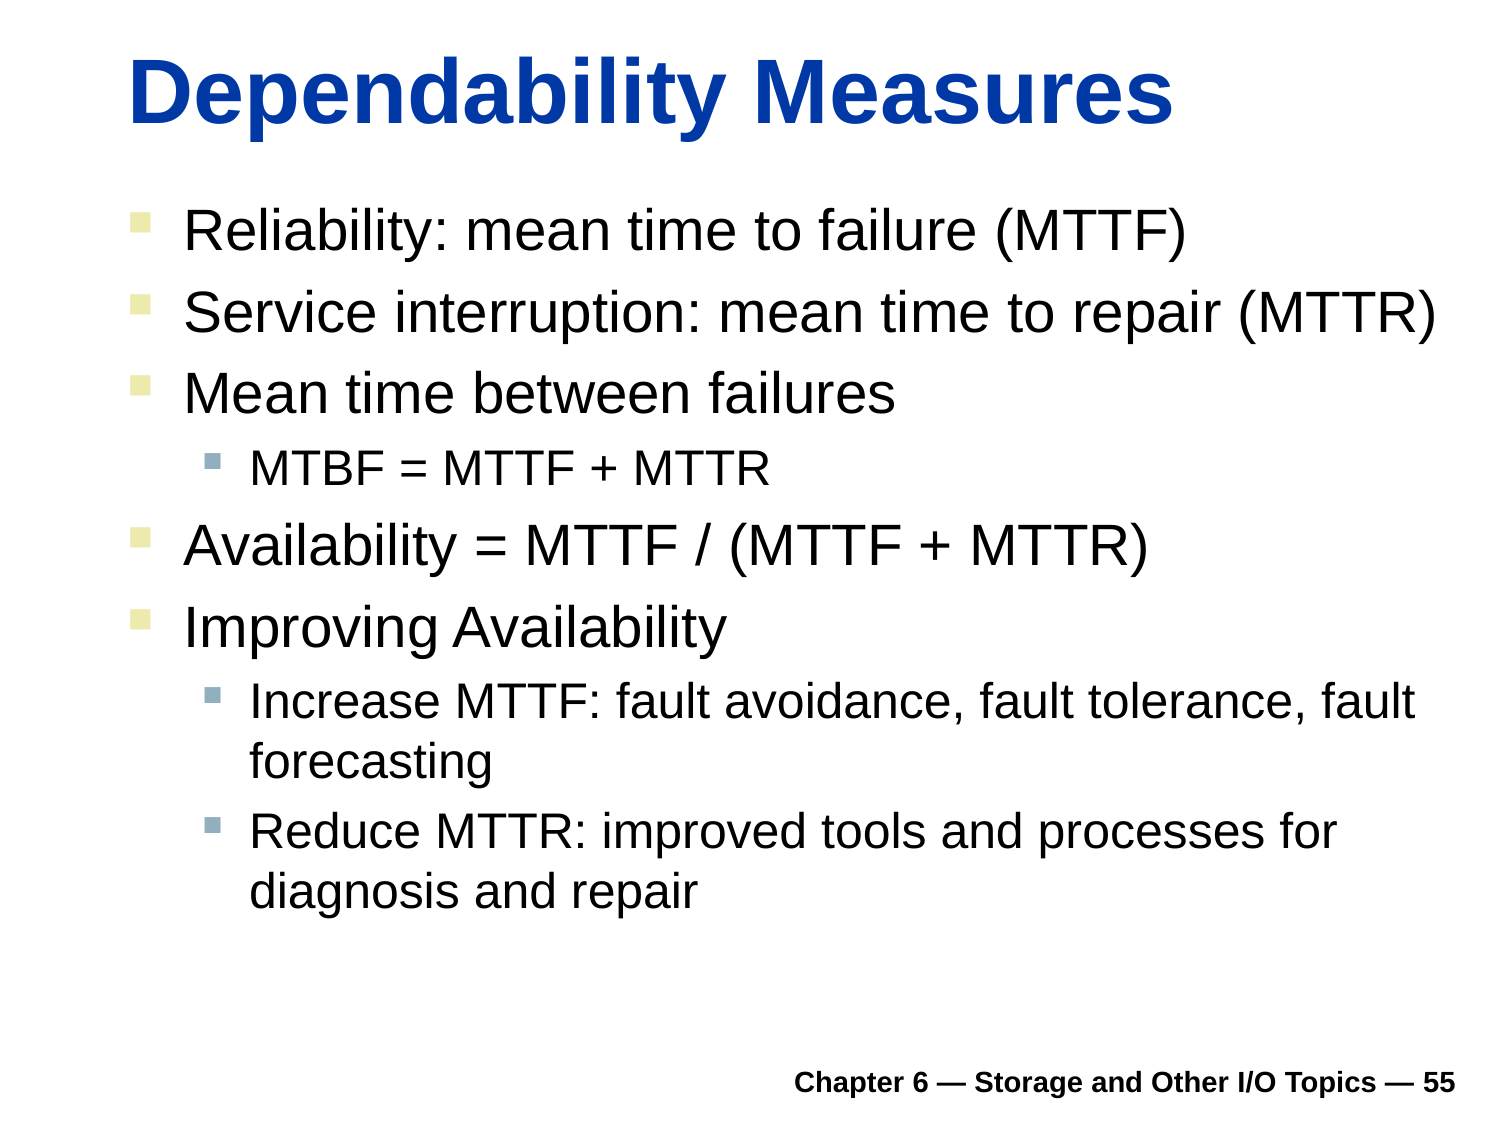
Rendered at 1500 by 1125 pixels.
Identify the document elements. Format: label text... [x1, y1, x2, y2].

title Dependability Measures [112, 23, 1468, 149]
list Reliability: mean time to failure (MTTF) Service interruption: mean time to repair (MTTR) Mean time between failures MTBF = MTTF + MTTR Availability = MTTF / (MTTF + MTTR) Improving Availability Increase MTTF: fault avoidance, fault tolerance, fault forecasting Reduce MTTR: improved tools and processes for diagnosis and repair [112, 184, 1469, 1024]
footer Chapter 6 — Storage and Other I/O Topics — 55 [277, 1046, 1471, 1106]
